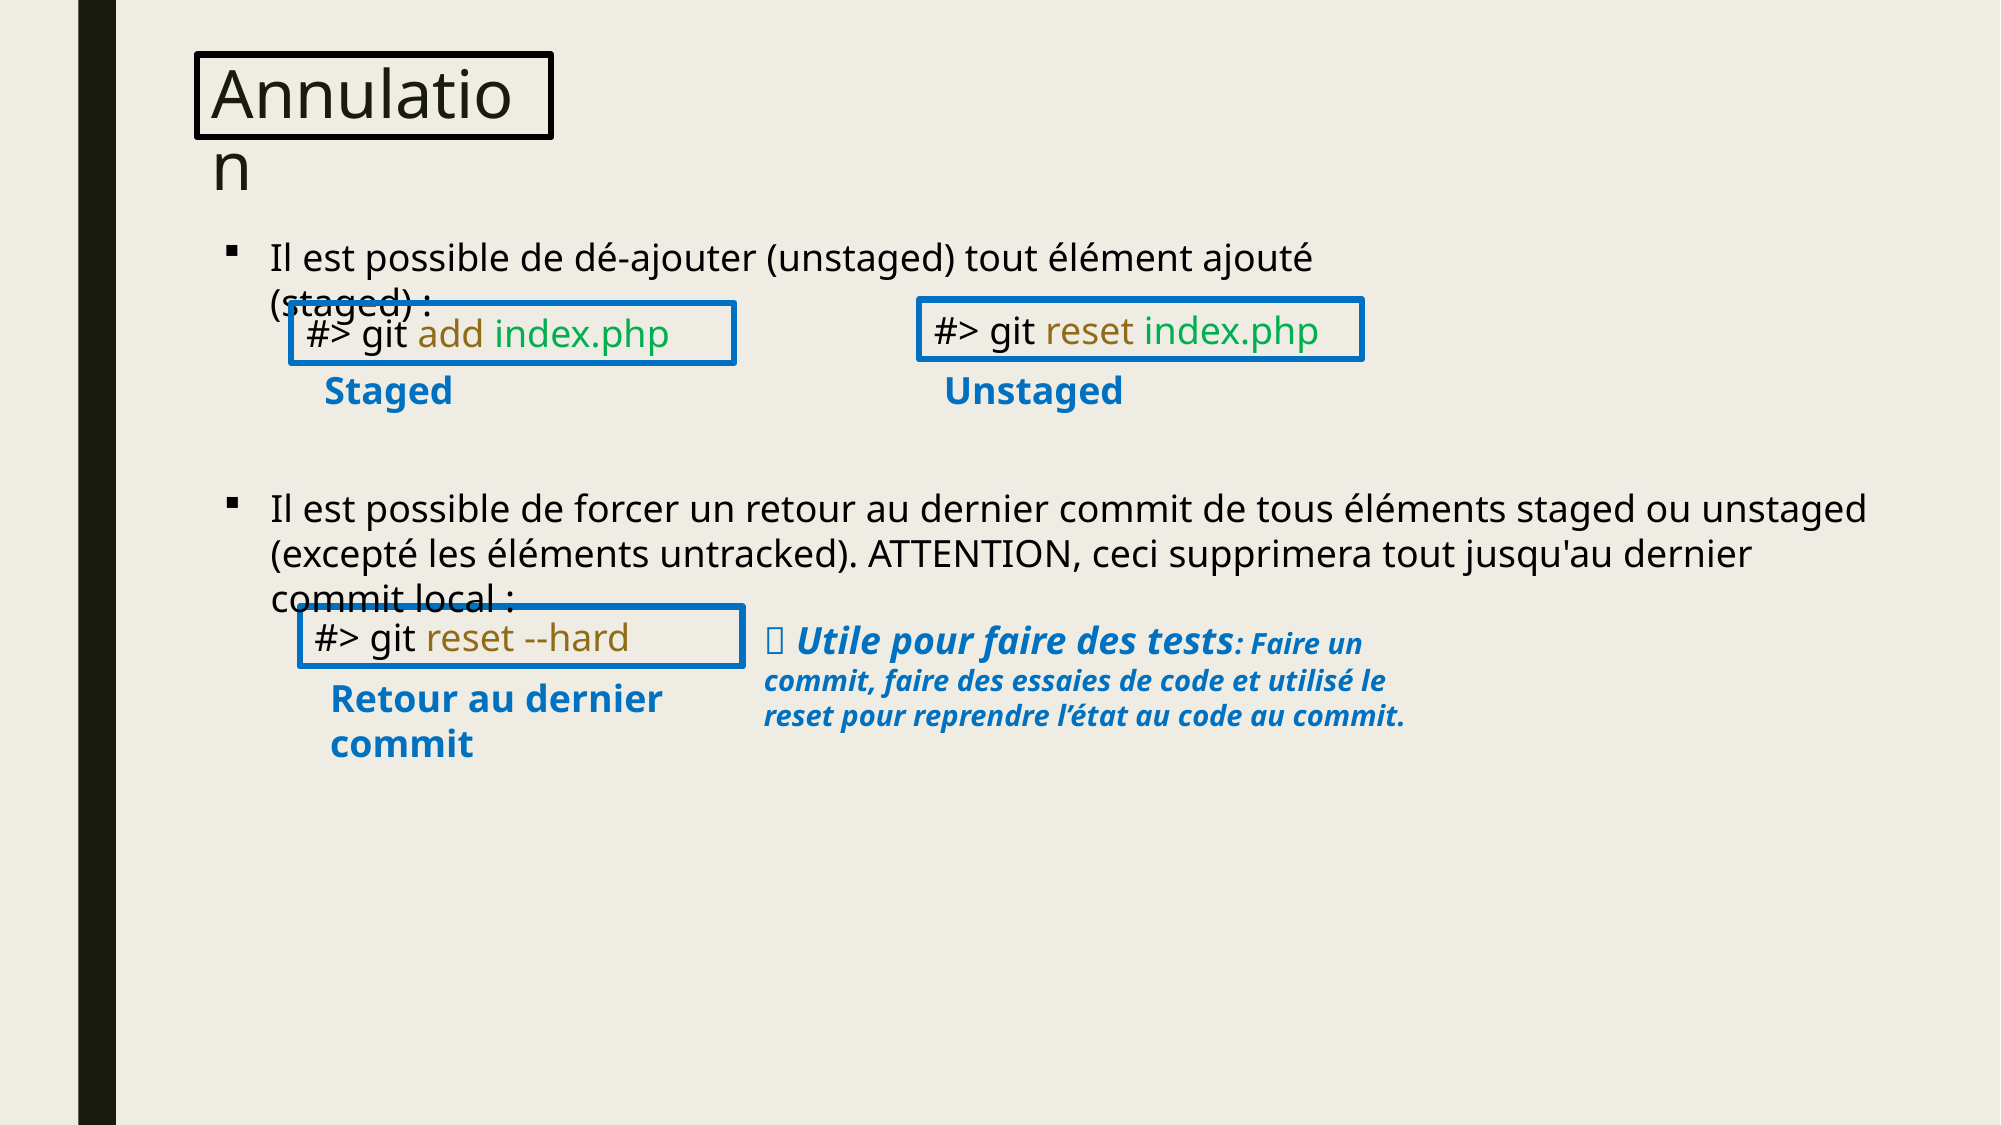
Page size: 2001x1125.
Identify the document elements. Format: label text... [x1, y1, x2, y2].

text_box Staged [309, 360, 511, 420]
title Annulation [196, 54, 552, 138]
text_box Il est possible de dé-ajouter (unstaged) tout élément ajouté (staged) : [208, 226, 1461, 331]
text_box #> git add index.php [291, 303, 735, 363]
text_box Il est possible de forcer un retour au dernier commit de tous éléments staged ou unstaged (excepté les éléments untracked). ATTENTION, ceci supprimera tout jusqu'au dernier commit local : [209, 477, 1886, 628]
text_box  Utile pour faire des tests: Faire un commit, faire des essaies de code et utilisé le reset pour reprendre l’état au code au commit. [749, 609, 1479, 740]
text_box Retour au dernier commit [315, 667, 782, 772]
text_box #> git reset index.php [919, 299, 1363, 360]
text_box Unstaged [929, 360, 1173, 420]
text_box #> git reset --hard [299, 628, 743, 667]
